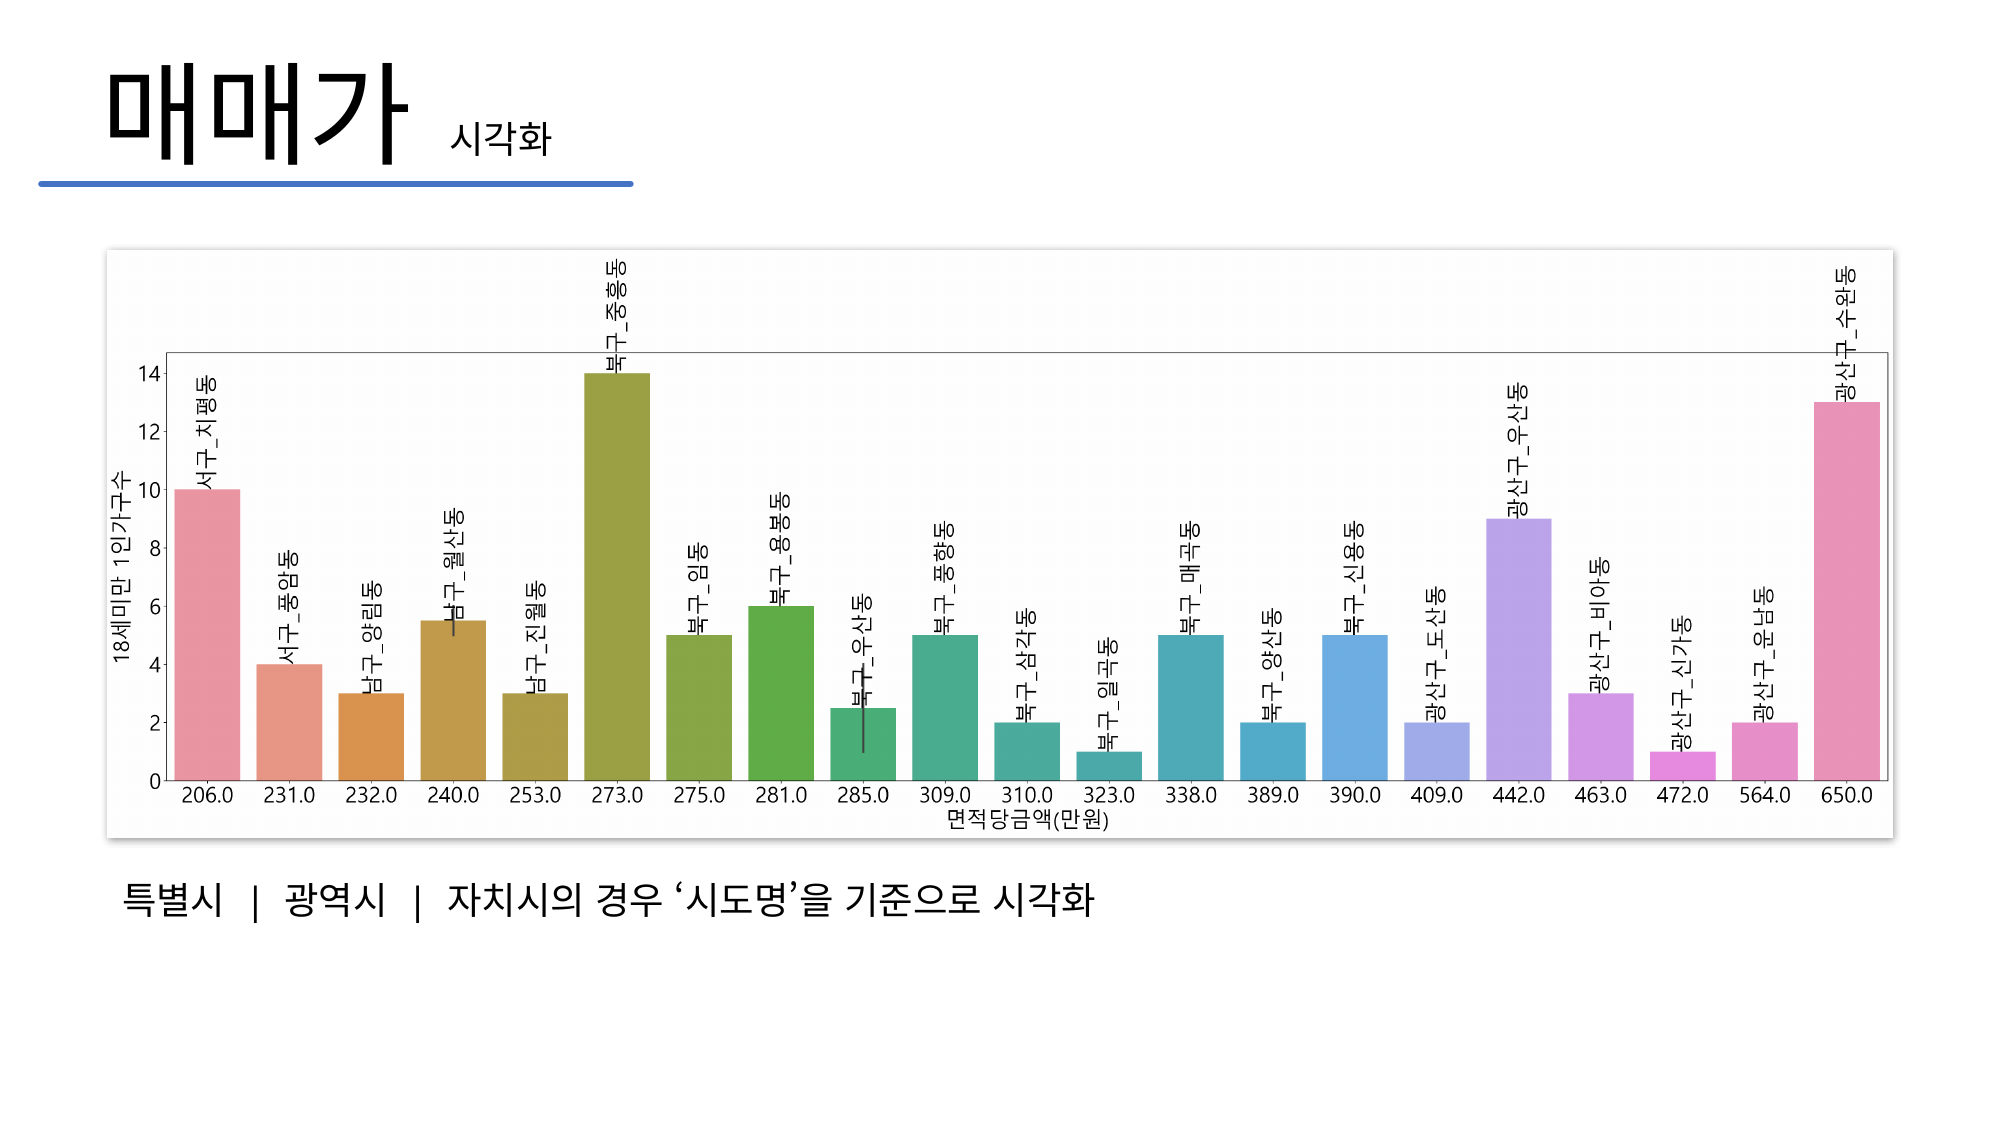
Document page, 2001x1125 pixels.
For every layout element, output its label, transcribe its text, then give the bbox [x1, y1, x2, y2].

text_box 매매가 [87, 37, 313, 183]
picture [107, 250, 1893, 838]
text_box 시각화 [434, 108, 717, 169]
text_box 특별시 | 광역시 | 자치시의 경우 ‘시도명’을 기준으로 시각화 [107, 869, 976, 930]
text_box 매매가 [87, 184, 313, 189]
